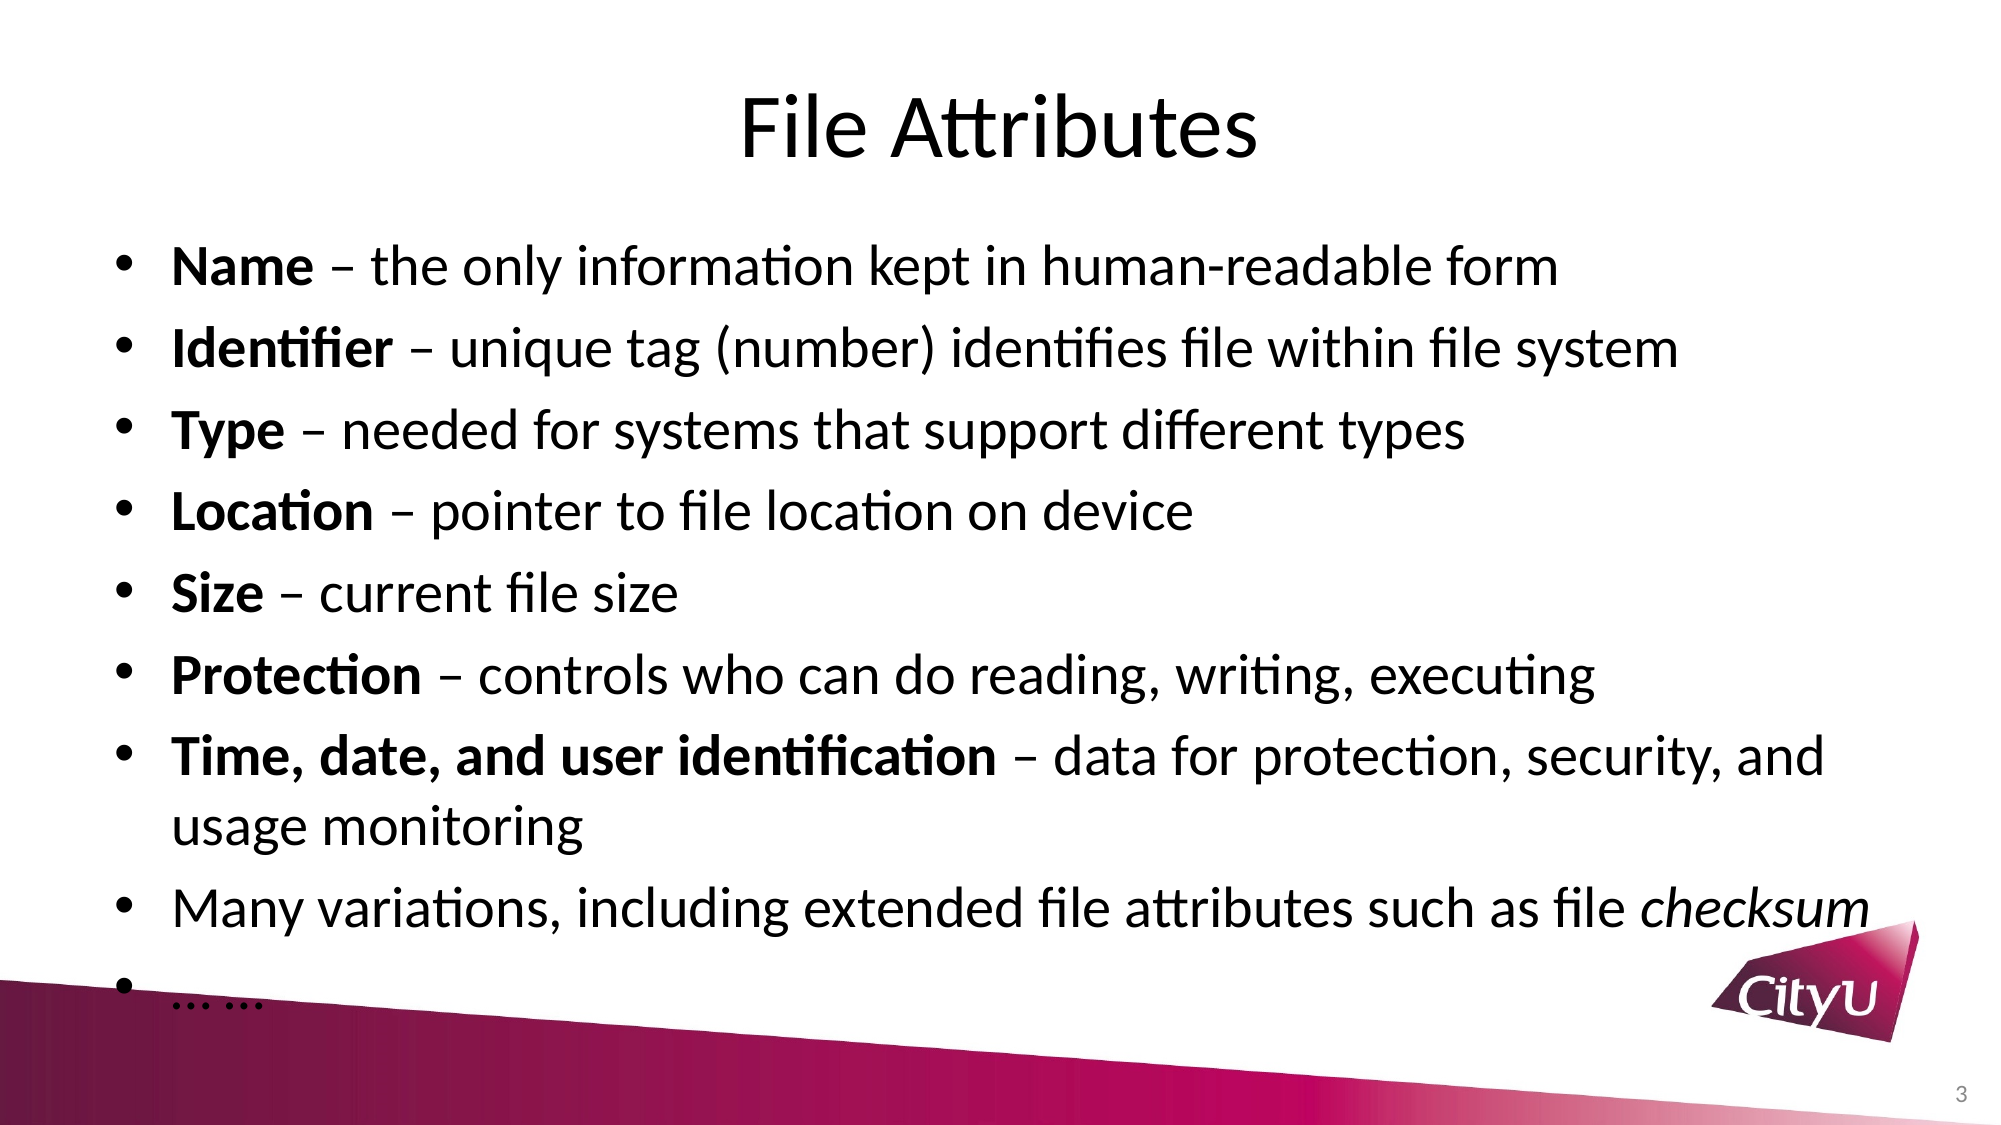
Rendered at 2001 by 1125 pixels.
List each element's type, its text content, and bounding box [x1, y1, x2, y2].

list Name – the only information kept in human-readable form Identifier – unique tag (number) identifies file within file system Type – needed for systems that support different types Location – pointer to file location on device Size – current file size Protection – controls who can do reading, writing, executing Time, date, and user identification – data for protection, security, and usage monitoring Many variations, including extended file attributes such as file checksum … … [99, 219, 1983, 1047]
title File Attributes [99, 45, 1900, 197]
picture [0, 0, 2001, 1125]
slide_number 3 [1767, 1070, 1983, 1115]
